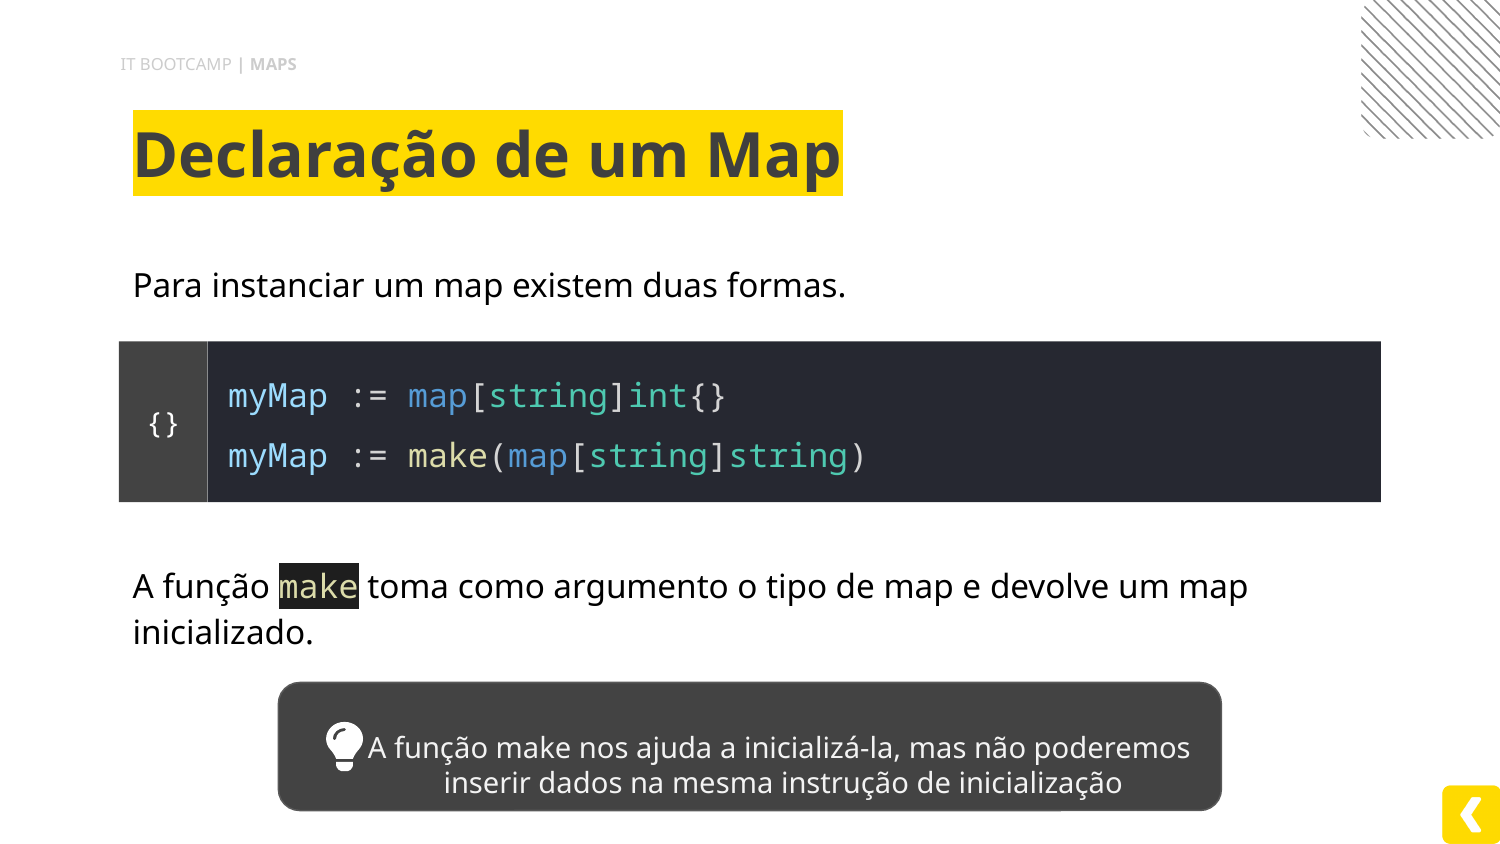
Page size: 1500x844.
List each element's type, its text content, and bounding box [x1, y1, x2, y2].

text_box Para instanciar um map existem duas formas. [117, 242, 1383, 327]
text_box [278, 682, 1222, 811]
text_box Declaração de um Map [117, 102, 1383, 206]
picture [1441, 785, 1500, 844]
picture [1361, 0, 1500, 140]
text_box A função make toma como argumento o tipo de map e devolve um map inicializado. [117, 544, 1383, 667]
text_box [118, 341, 1382, 503]
text_box IT BOOTCAMP | MAPS [105, 46, 577, 87]
